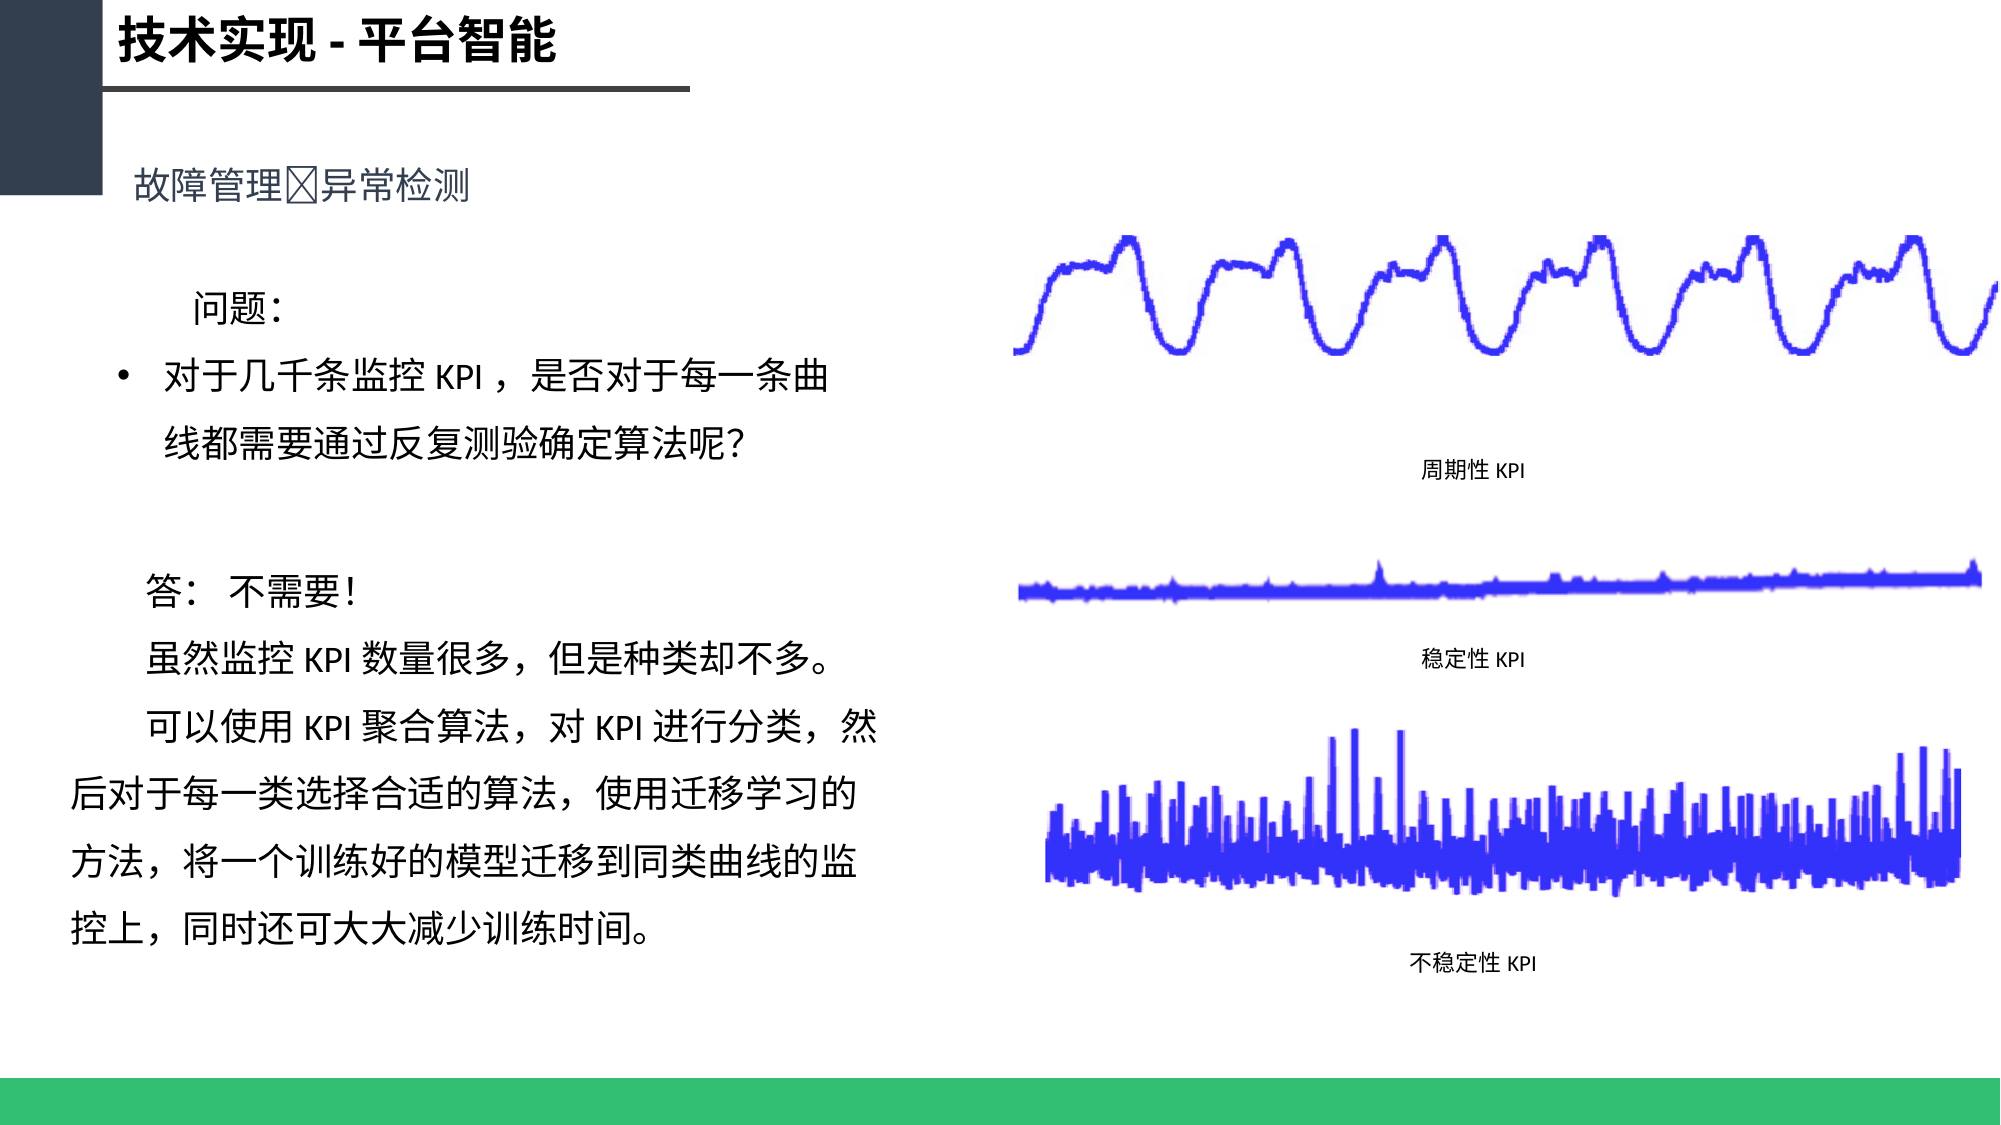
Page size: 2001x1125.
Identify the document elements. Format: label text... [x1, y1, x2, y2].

text_box 故障管理异常检测 [118, 154, 766, 215]
text_box 答： 不需要！ 虽然监控KPI数量很多，但是种类却不多。 可以使用KPI聚合算法，对KPI进行分类，然后对于每一类选择合适的算法，使用迁移学习的方法，将一个训练好的模型迁移到同类曲线的监控上，同时还可大大减少训练时间。 [55, 538, 906, 958]
text_box [0, 1077, 2000, 1125]
text_box 稳定性KPI [1276, 637, 1671, 680]
text_box 技术实现-平台智能 [102, 1, 718, 77]
picture [999, 543, 2000, 614]
text_box 不稳定性KPI [1276, 940, 1671, 983]
text_box 问题： 对于几千条监控KPI，是否对于每一条曲线都需要通过反复测验确定算法呢？ [102, 254, 859, 473]
picture [999, 230, 2000, 359]
text_box 周期性KPI [1276, 448, 1671, 491]
text_box [0, 0, 103, 196]
picture [999, 723, 1983, 900]
